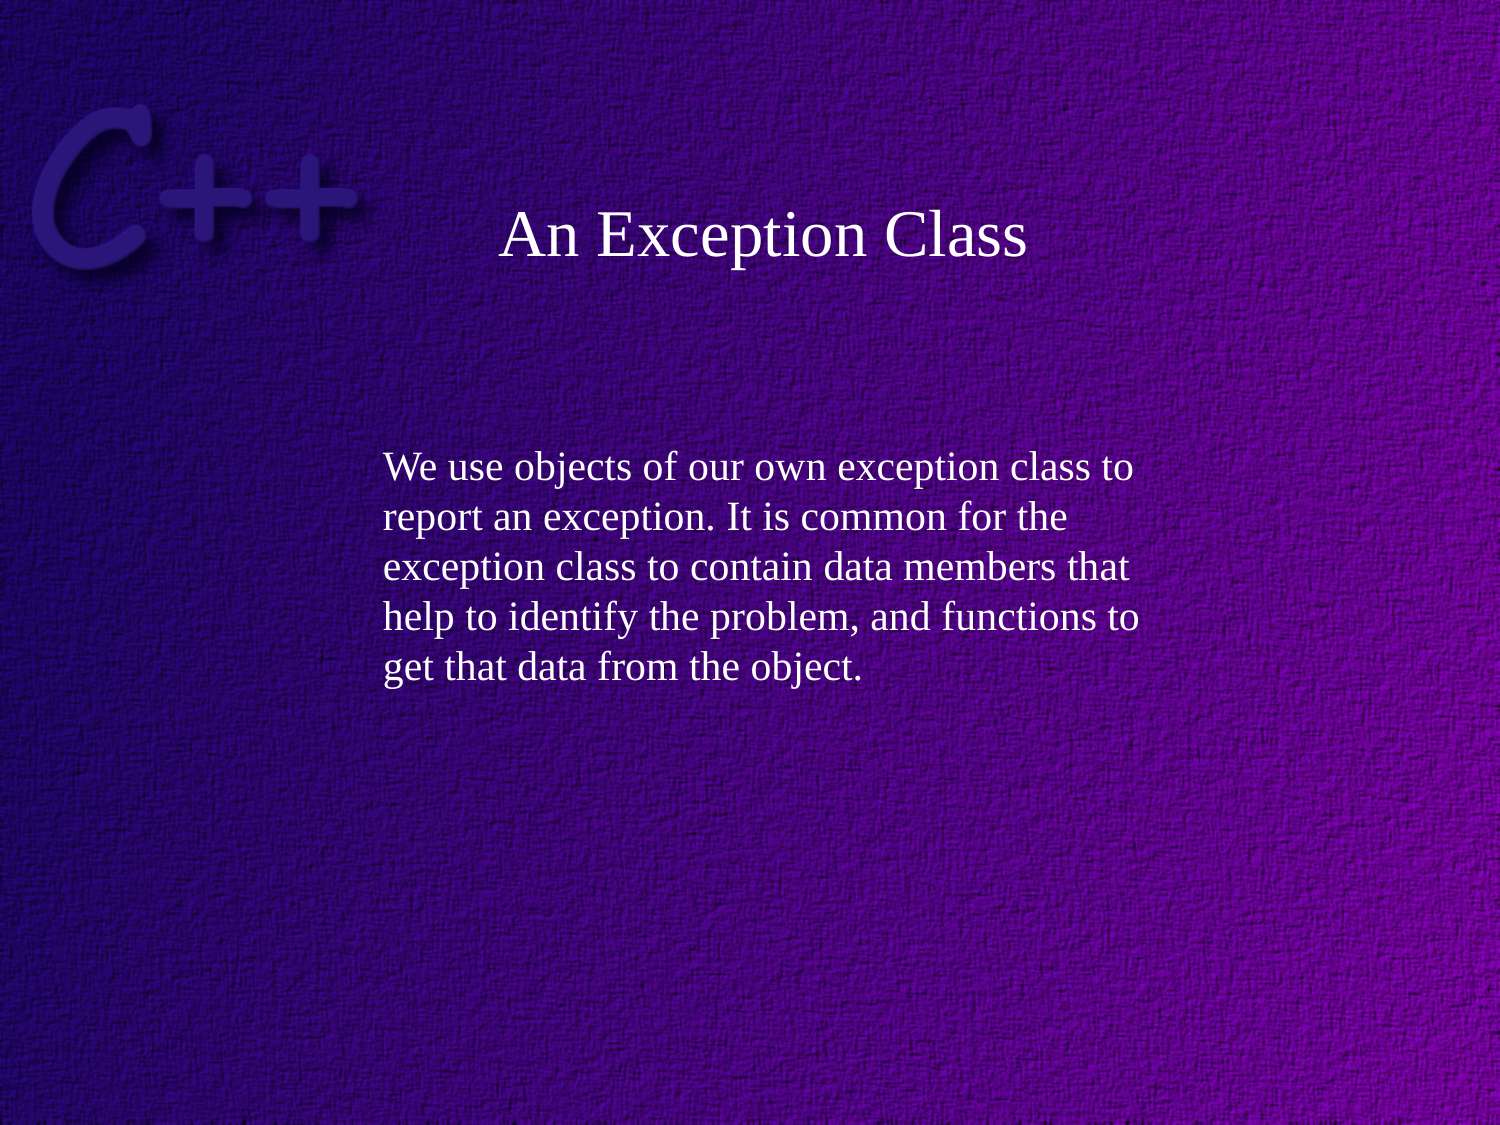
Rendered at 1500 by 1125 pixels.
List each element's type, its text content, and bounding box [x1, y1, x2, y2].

picture [0, 0, 1500, 1125]
text_box An Exception Class [483, 182, 1045, 278]
text_box We use objects of our own exception class to report an exception. It is common for the exception class to contain data members that help to identify the problem, and functions to get that data from the object. [368, 431, 1161, 697]
